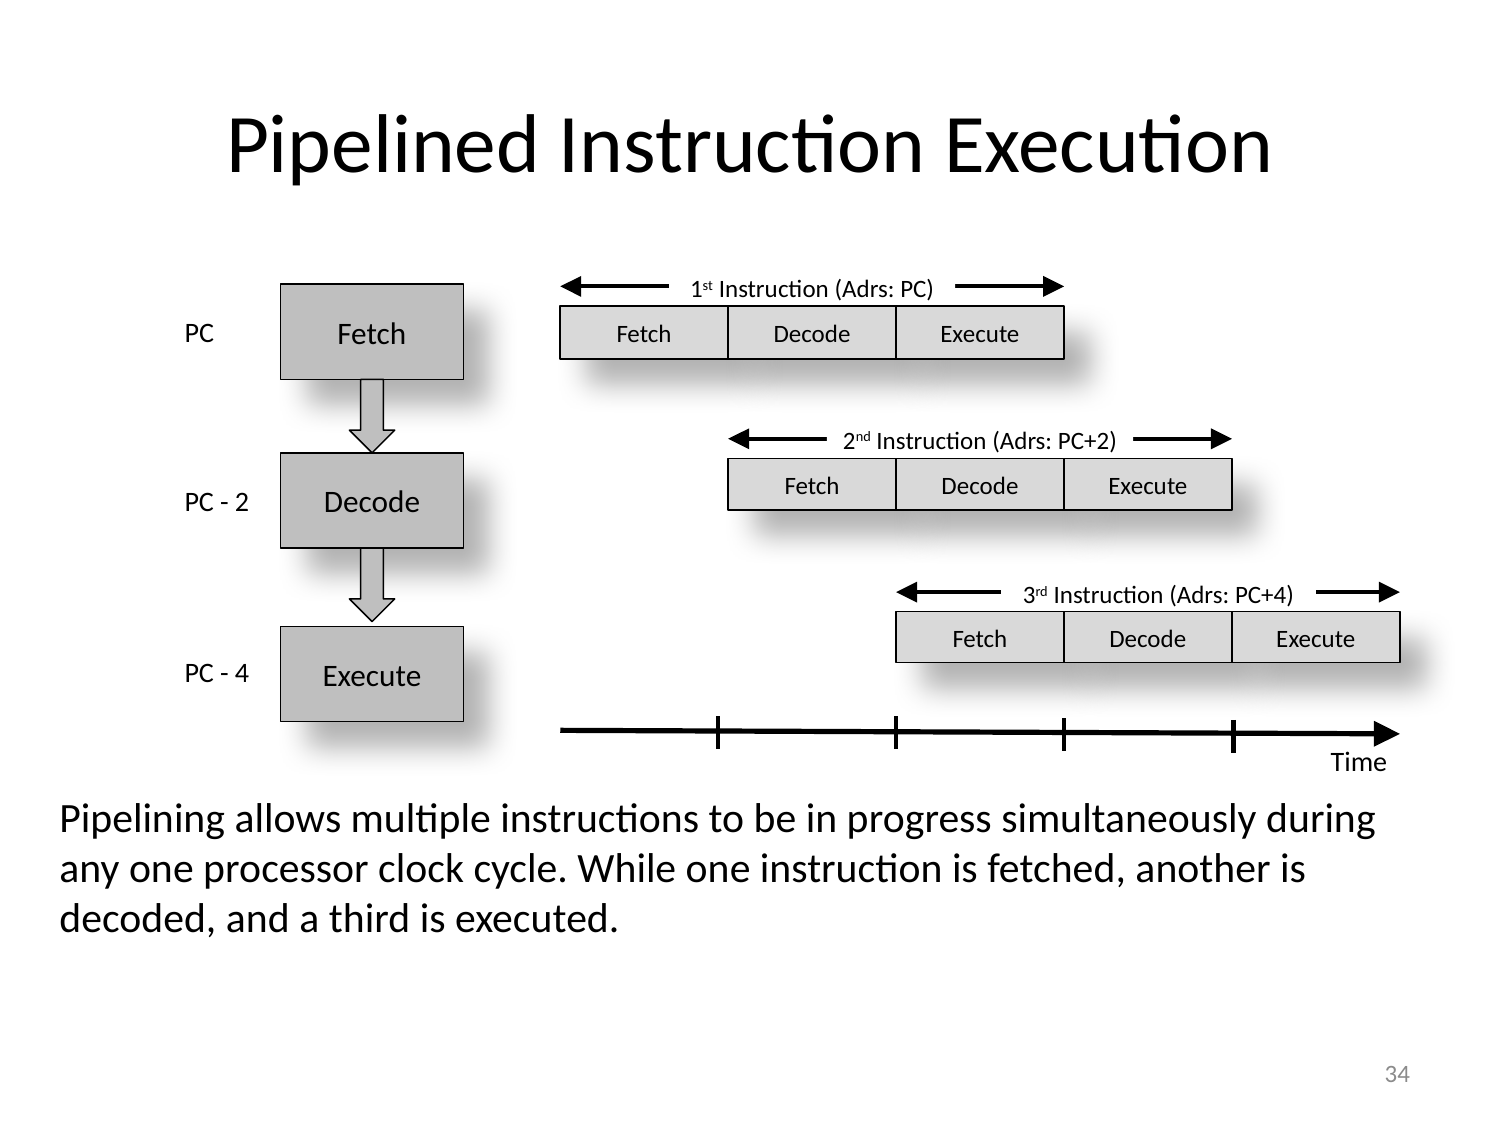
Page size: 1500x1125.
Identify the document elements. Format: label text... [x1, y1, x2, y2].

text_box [559, 265, 1426, 786]
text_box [169, 283, 464, 722]
title Pipelined Instruction Execution [75, 45, 1425, 233]
slide_number 34 [1074, 1042, 1425, 1103]
text_box Pipelining allows multiple instructions to be in progress simultaneously during any one processor clock cycle. While one instruction is fetched, another is decoded, and a third is executed. [44, 783, 1444, 976]
